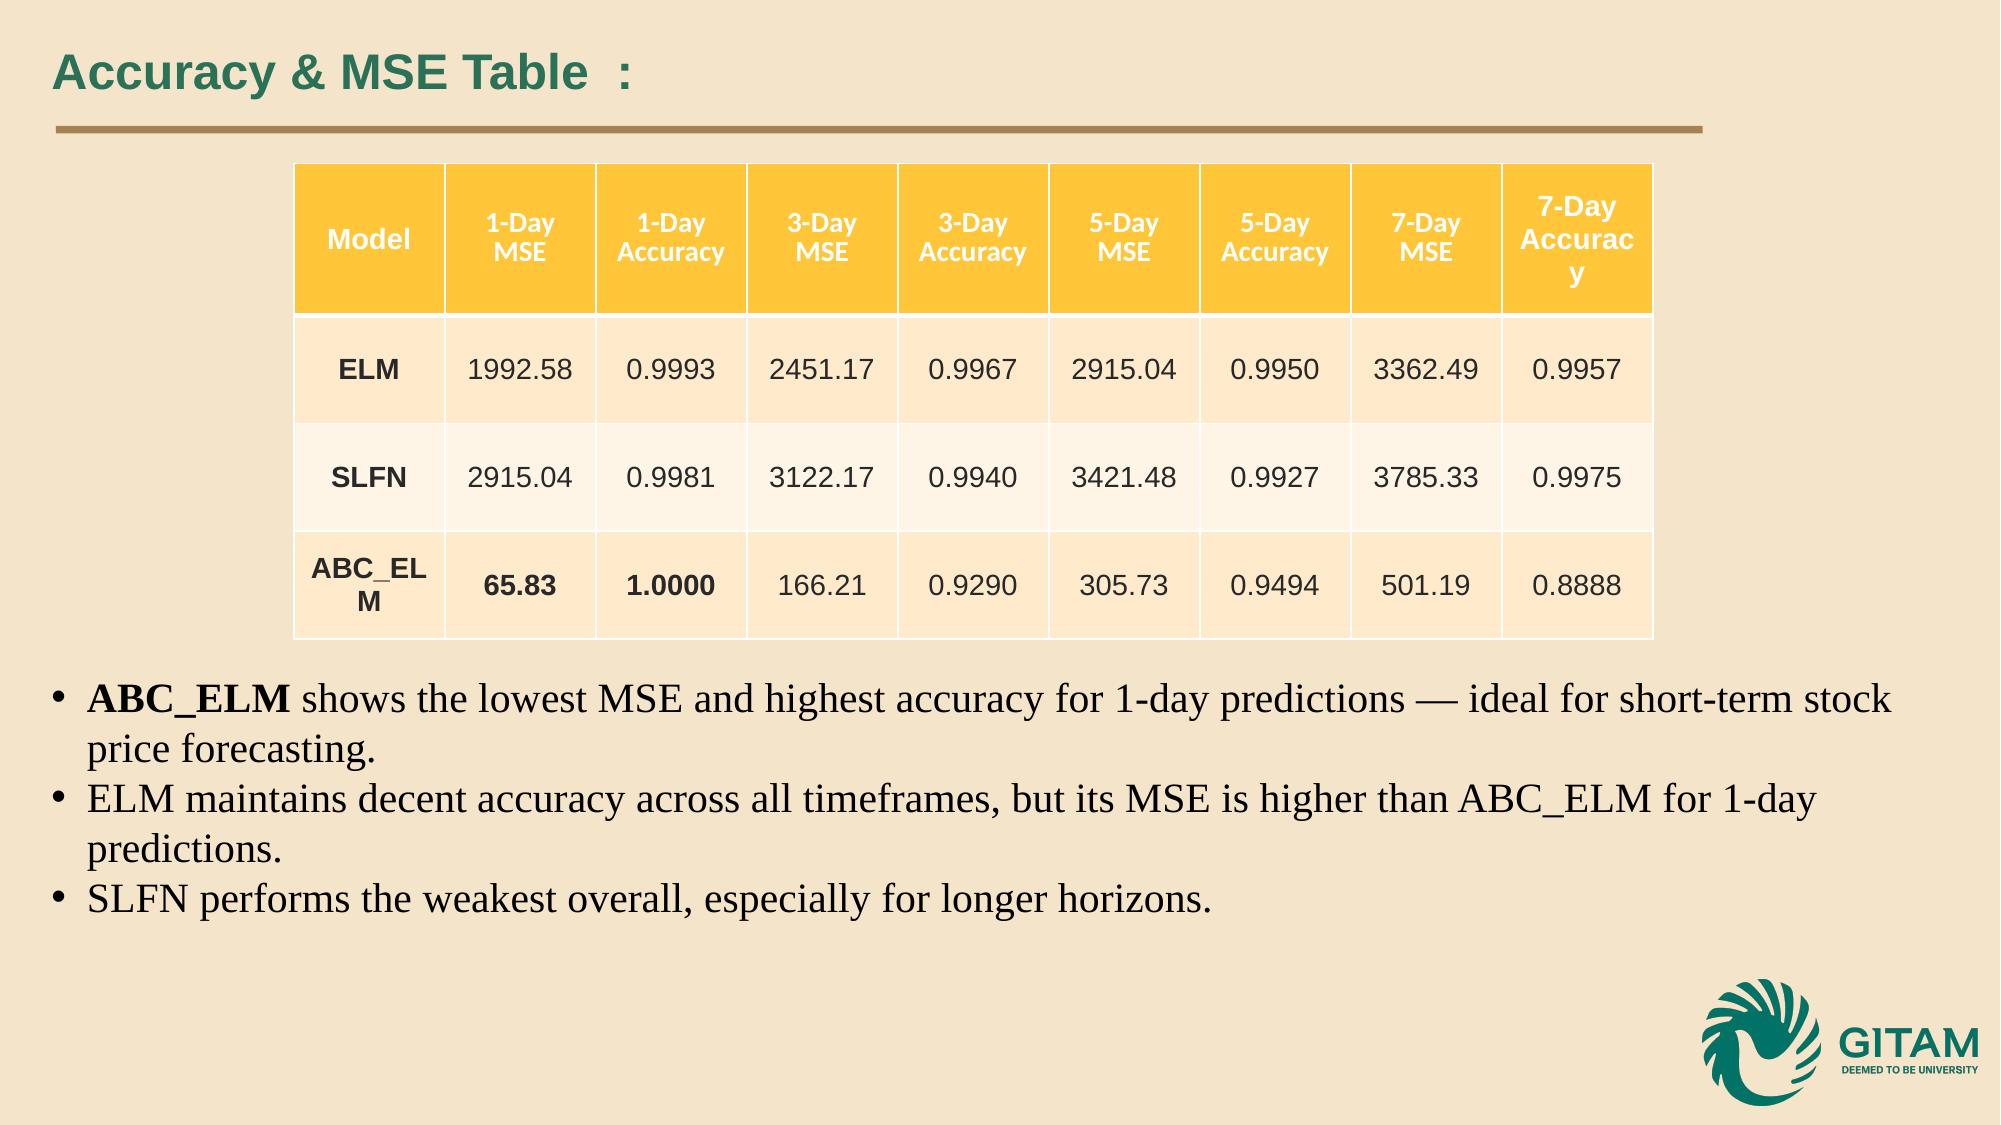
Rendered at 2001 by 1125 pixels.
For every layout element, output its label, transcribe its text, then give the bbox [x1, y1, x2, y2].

table_cell ELM [295, 318, 444, 423]
table_cell 0.9957 [1503, 318, 1652, 423]
table_cell 3362.49 [1352, 318, 1501, 423]
table_header 1-Day Accuracy [597, 164, 746, 313]
table_header 5-Day MSE [1050, 164, 1199, 313]
table_header 5-Day Accuracy [1201, 164, 1350, 313]
text_box Accuracy & MSE Table : [36, 32, 1933, 107]
table_header 1-Day MSE [446, 164, 595, 313]
table_cell 305.73 [1050, 532, 1199, 638]
table_header 7-Day MSE [1352, 164, 1501, 313]
table_cell 1992.58 [446, 318, 595, 423]
table_cell 1.0000 [597, 532, 746, 638]
table_cell 65.83 [446, 532, 595, 638]
table_cell 0.9927 [1201, 424, 1350, 530]
table_cell 2915.04 [1050, 318, 1199, 423]
table_cell 0.9967 [899, 318, 1048, 423]
table_cell 0.8888 [1503, 532, 1652, 638]
table_cell 166.21 [748, 532, 897, 638]
table_cell 3122.17 [748, 424, 897, 530]
table_cell 0.9981 [597, 424, 746, 530]
table_cell 0.9950 [1201, 318, 1350, 423]
table_header 3-Day MSE [748, 164, 897, 313]
table_header Model [295, 164, 444, 313]
table_cell 0.9494 [1201, 532, 1350, 638]
table_cell 501.19 [1352, 532, 1501, 638]
table_cell ABC_ELM [295, 532, 444, 638]
table_cell 0.9940 [899, 424, 1048, 530]
table_cell 0.9993 [597, 318, 746, 423]
picture [1702, 978, 1978, 1106]
table_cell 0.9975 [1503, 424, 1652, 530]
table_cell 2915.04 [446, 424, 595, 530]
table_cell 3785.33 [1352, 424, 1501, 530]
table_cell SLFN [295, 424, 444, 530]
table_cell 3421.48 [1050, 424, 1199, 530]
text_box [55, 125, 1703, 134]
table_cell 0.9290 [899, 532, 1048, 638]
table_cell 2451.17 [748, 318, 897, 423]
text_box ABC_ELM shows the lowest MSE and highest accuracy for 1-day predictions — ideal for short-term stock price forecasting. ELM maintains decent accuracy across all timeframes, but its MSE is higher than ABC_ELM for 1-day predictions. SLFN performs the weakest overall, especially for longer horizons. [36, 613, 1959, 929]
table_header 3-Day Accuracy [899, 164, 1048, 313]
table_header 7-Day Accuracy [1503, 164, 1652, 313]
